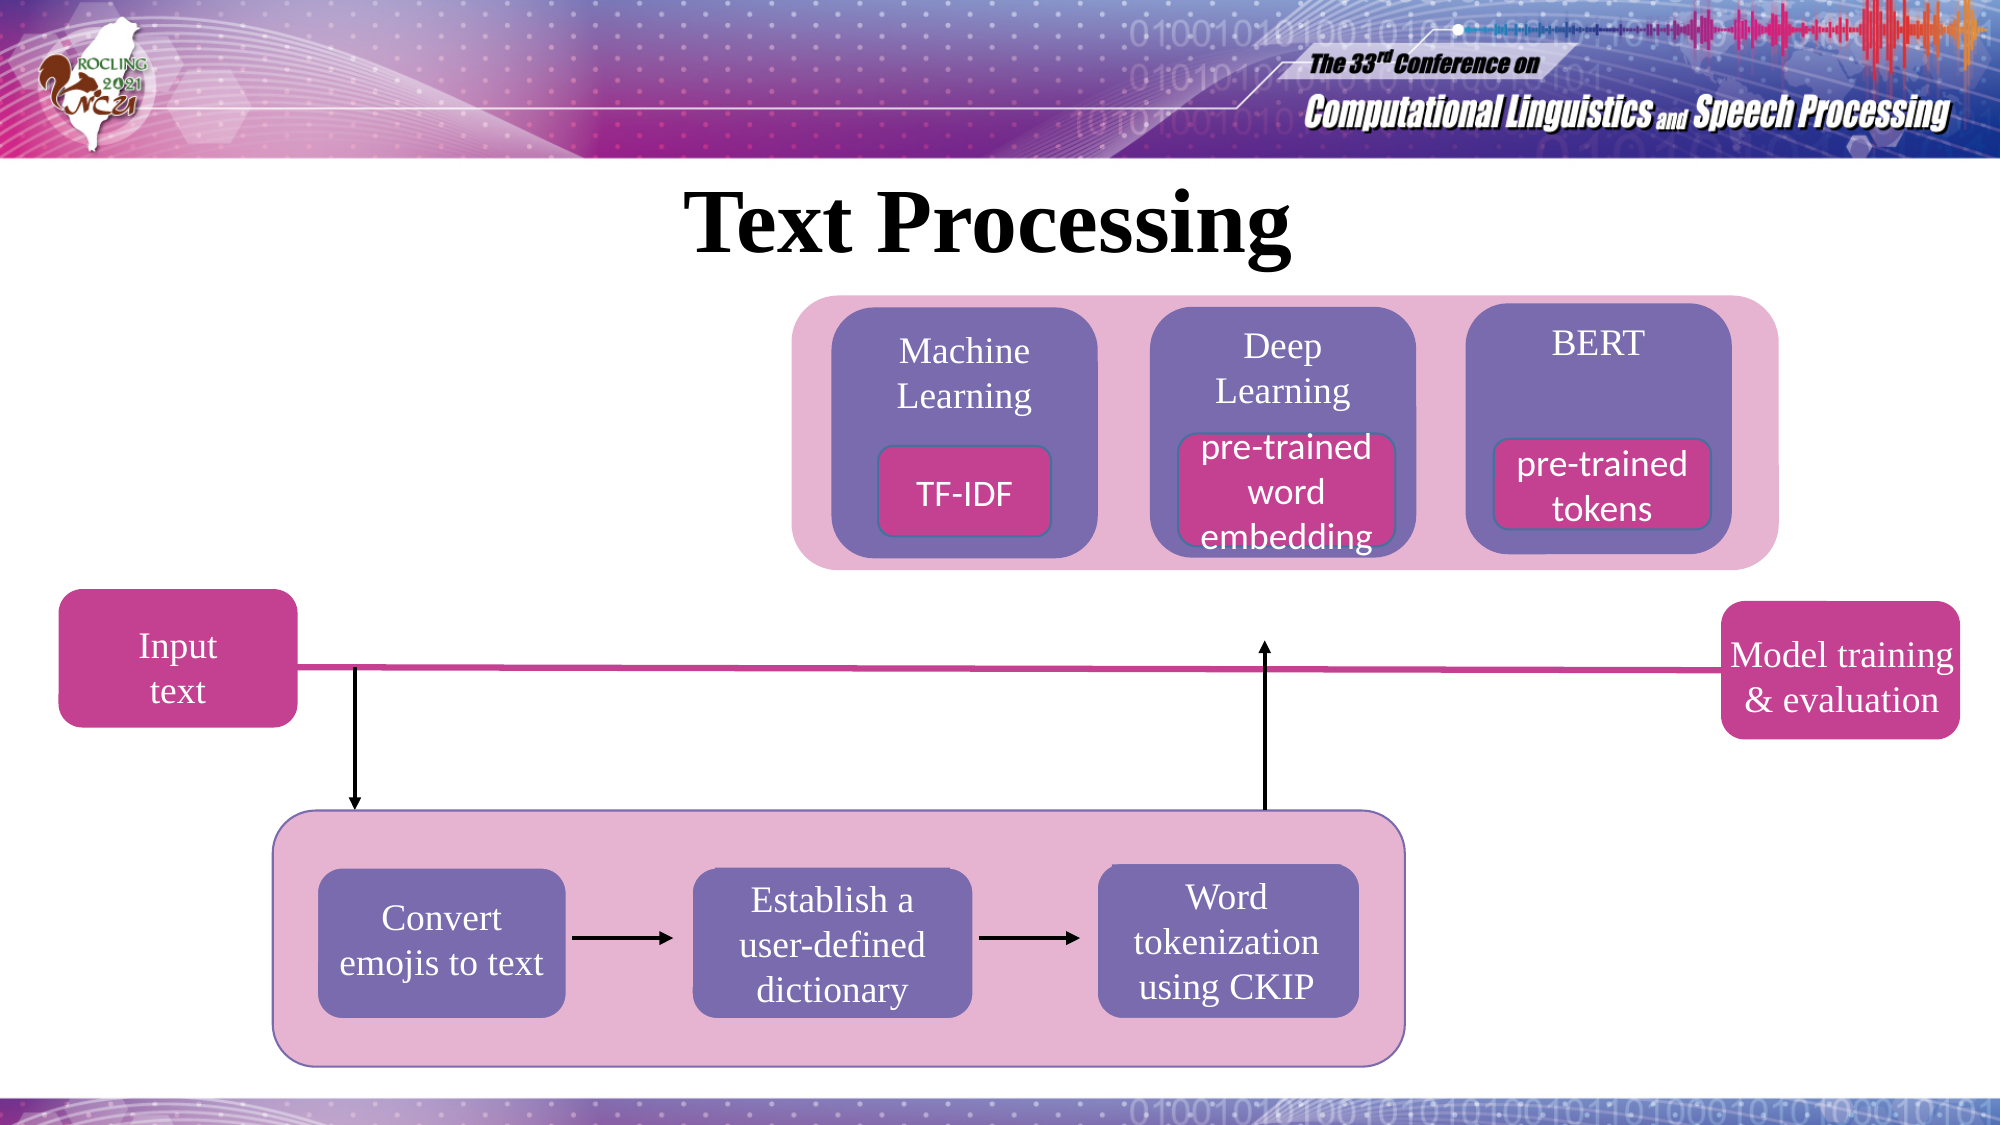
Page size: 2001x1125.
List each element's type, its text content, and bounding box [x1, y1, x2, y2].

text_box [109, 666, 354, 671]
text_box Input text [95, 613, 261, 719]
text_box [316, 867, 567, 1020]
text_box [691, 867, 974, 1020]
text_box [58, 589, 298, 728]
text_box Model training & evaluation [1698, 622, 1986, 728]
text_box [1466, 304, 1731, 554]
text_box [1096, 862, 1361, 1019]
text_box [271, 809, 1406, 1068]
picture [0, 0, 2000, 1125]
text_box [791, 295, 1779, 571]
text_box [1721, 600, 1960, 622]
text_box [832, 308, 1097, 558]
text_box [1265, 666, 1723, 671]
title Text Processing [137, 155, 1863, 290]
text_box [355, 666, 1264, 671]
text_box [1150, 307, 1416, 557]
text_box [1724, 728, 1957, 740]
